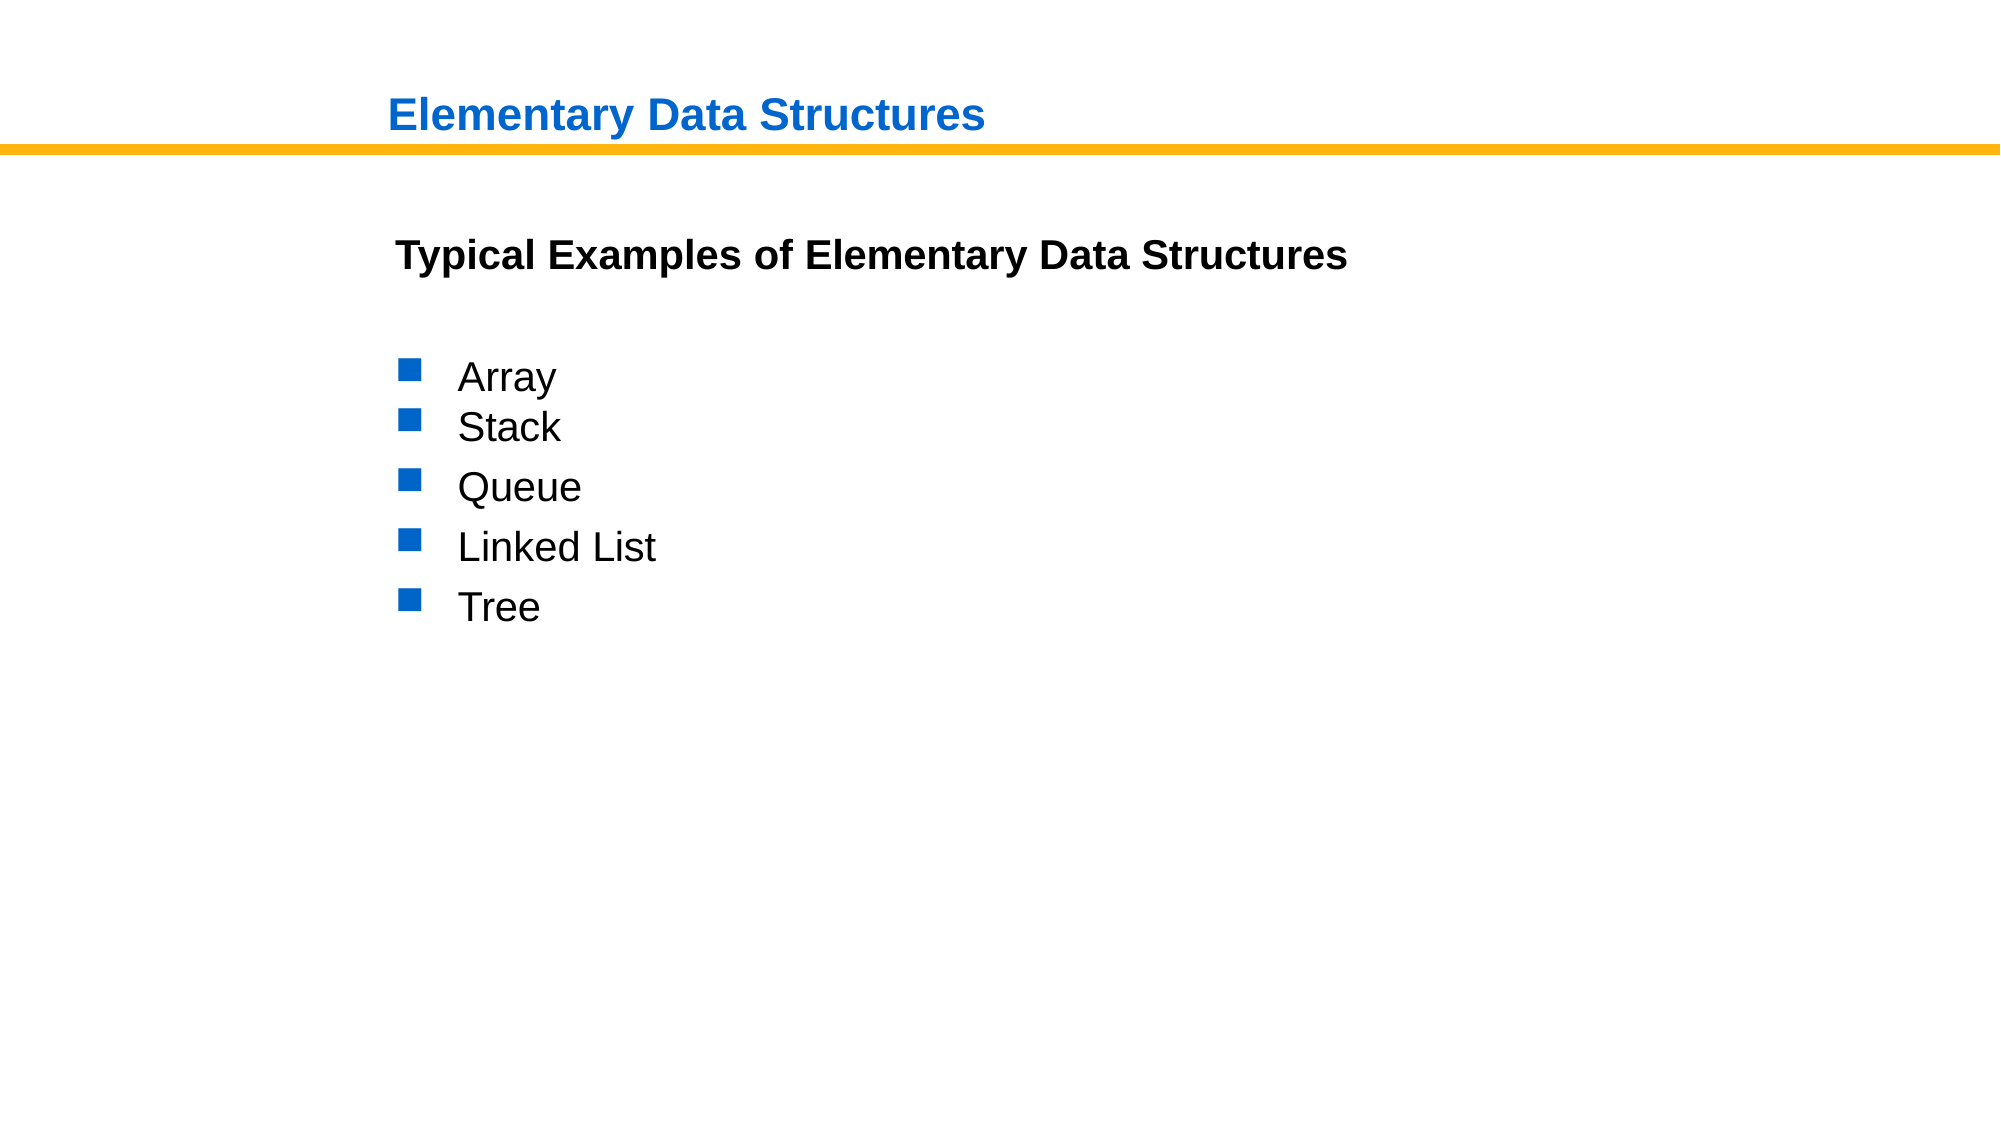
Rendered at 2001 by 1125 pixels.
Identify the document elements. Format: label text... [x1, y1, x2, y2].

title Elementary Data Structures [385, 82, 1193, 273]
list Typical Examples of Elementary Data Structures Array Stack Queue Linked List Tree [393, 226, 1677, 866]
